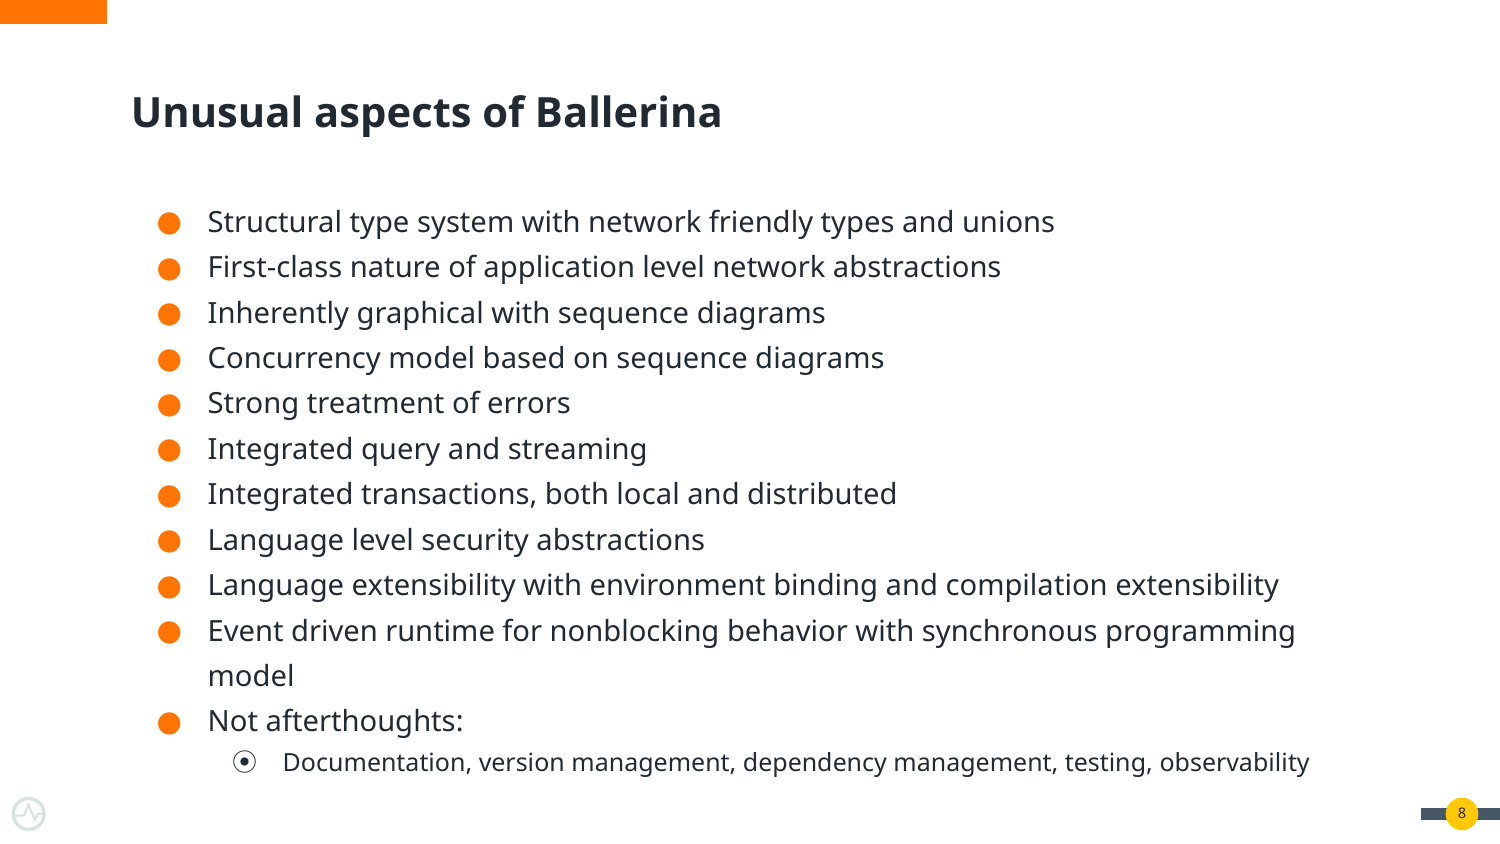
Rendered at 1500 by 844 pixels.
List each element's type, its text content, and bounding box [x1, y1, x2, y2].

list Structural type system with network friendly types and unions First-class nature of application level network abstractions Inherently graphical with sequence diagrams Concurrency model based on sequence diagrams Strong treatment of errors Integrated query and streaming Integrated transactions, both local and distributed Language level security abstractions Language extensibility with environment binding and compilation extensibility Event driven runtime for nonblocking behavior with synchronous programming model Not afterthoughts: Documentation, version management, dependency management, testing, observability [117, 177, 1383, 740]
slide_number ‹#› [1431, 793, 1493, 835]
title Unusual aspects of Ballerina [115, 74, 1393, 147]
